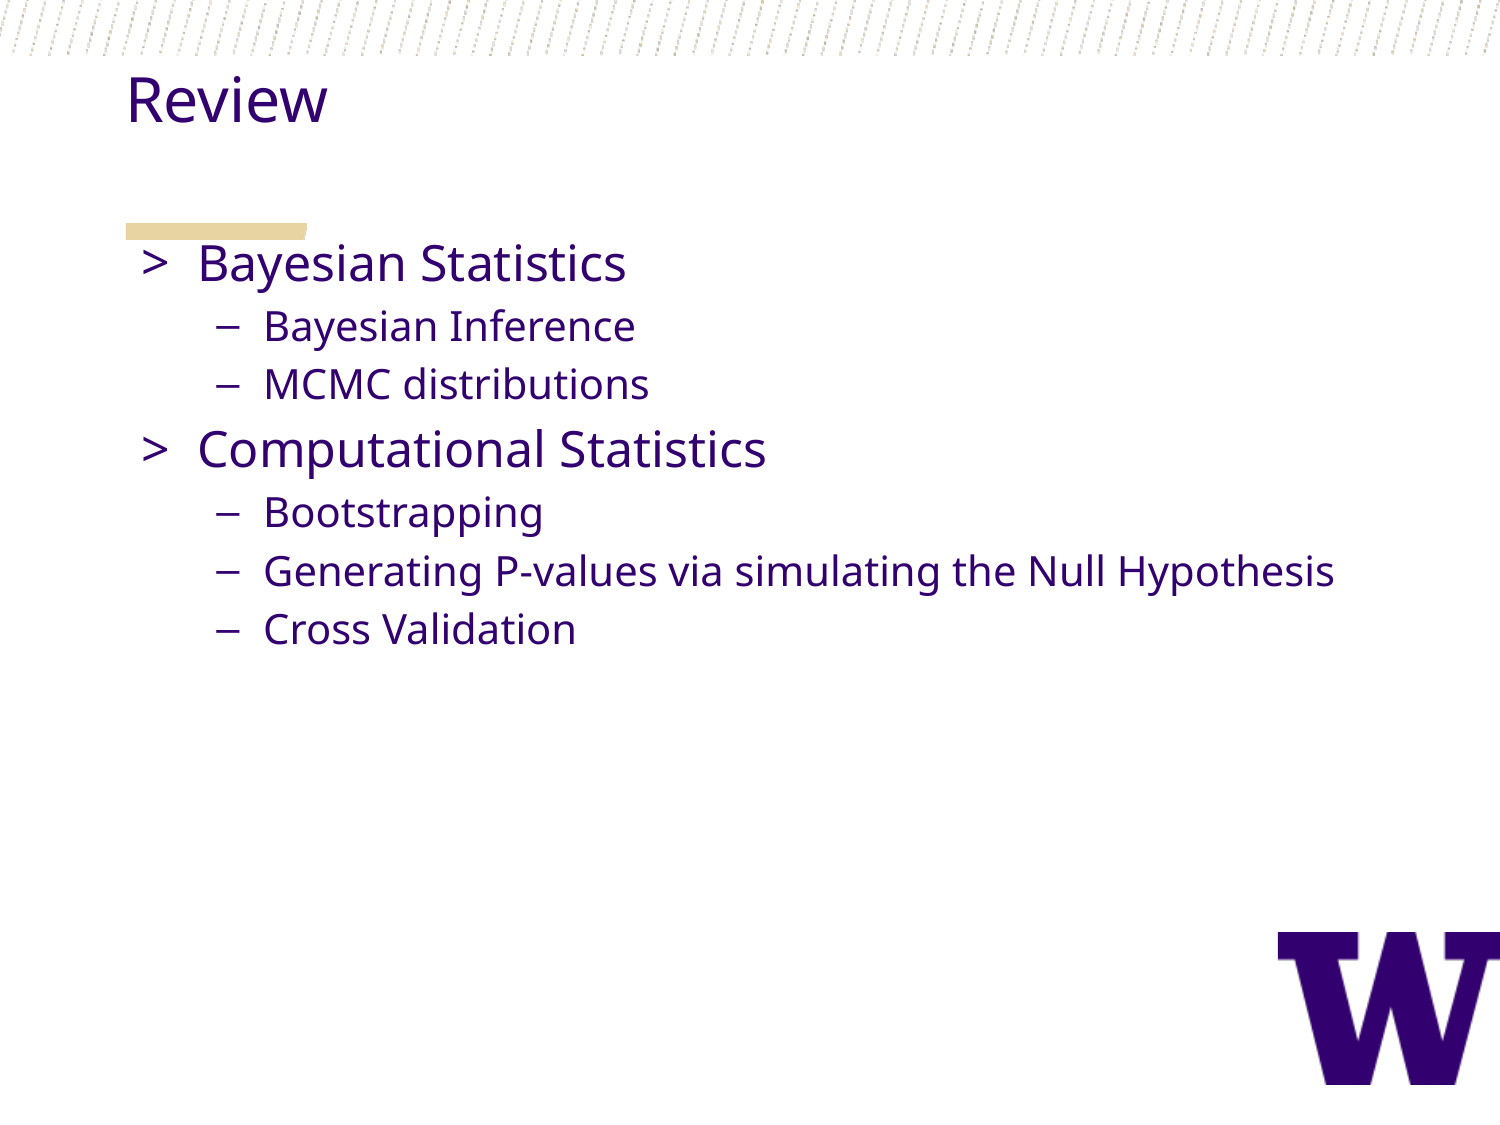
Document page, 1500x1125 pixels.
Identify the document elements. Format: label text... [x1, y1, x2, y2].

list Bayesian Statistics Bayesian Inference MCMC distributions Computational Statistics Bootstrapping Generating P-values via simulating the Null Hypothesis Cross Validation [126, 223, 1472, 1085]
picture [0, 0, 1500, 56]
list Review [110, 60, 1453, 224]
